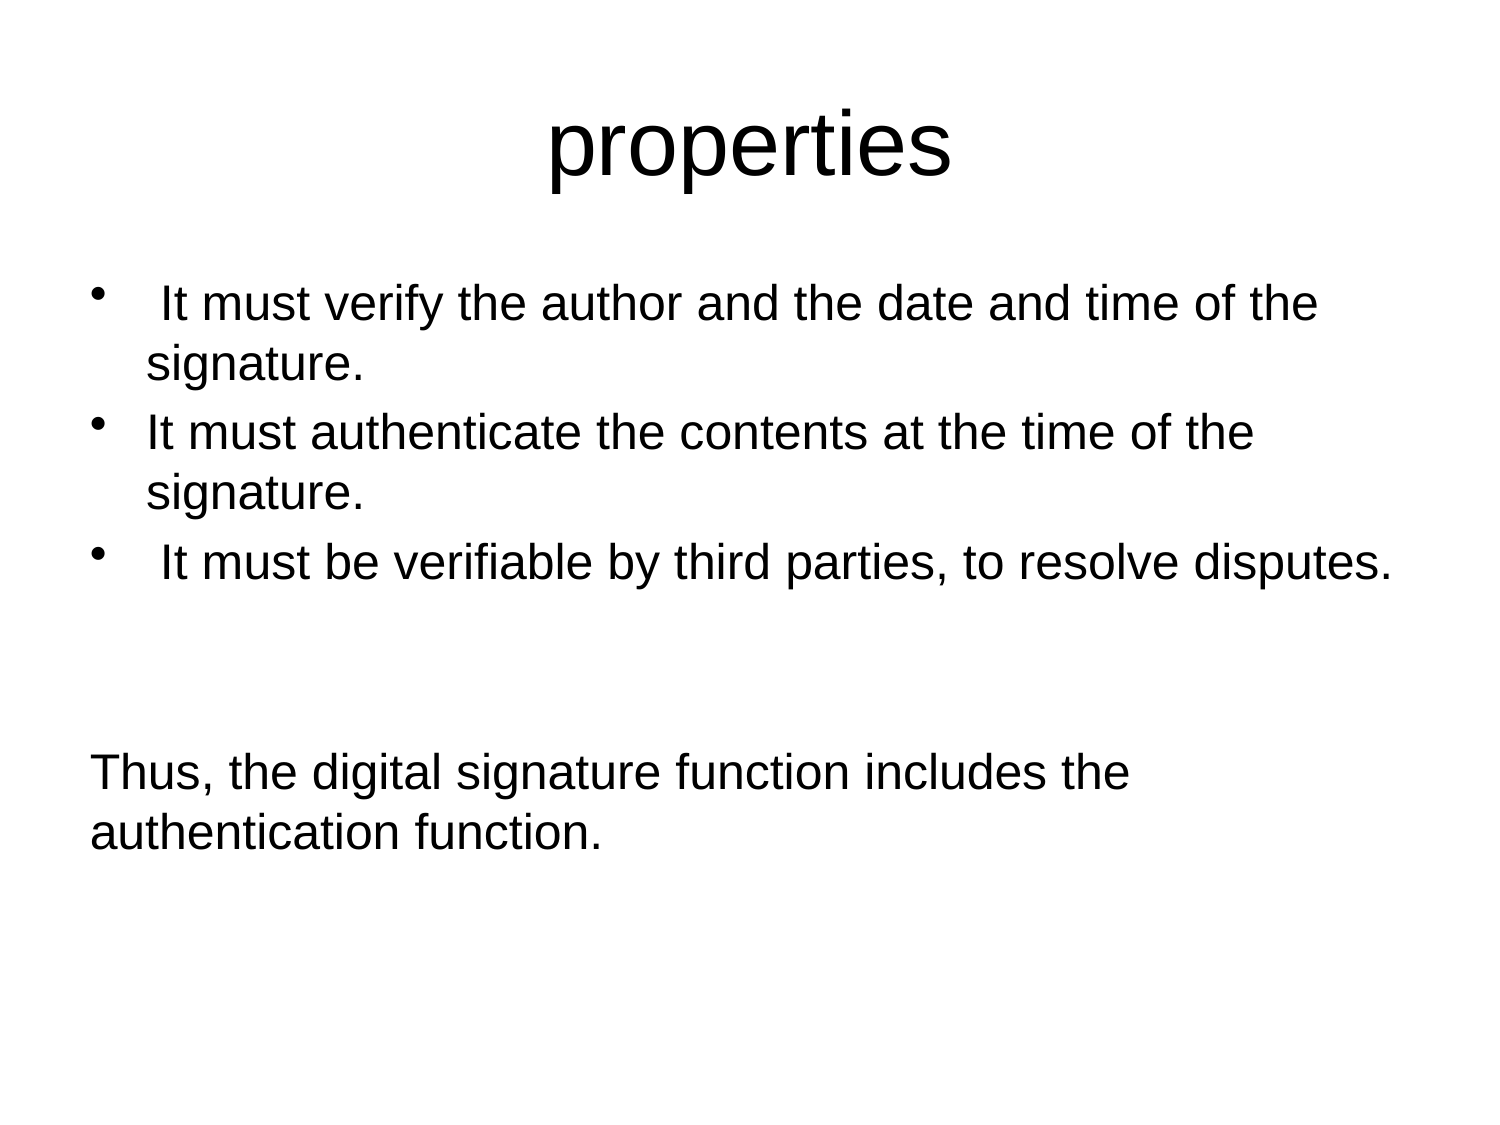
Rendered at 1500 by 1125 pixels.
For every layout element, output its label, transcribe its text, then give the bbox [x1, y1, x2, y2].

title properties [74, 44, 1426, 233]
list It must verify the author and the date and time of the signature. It must authenticate the contents at the time of the signature. It must be verifiable by third parties, to resolve disputes. Thus, the digital signature function includes the authentication function. [74, 262, 1426, 1006]
